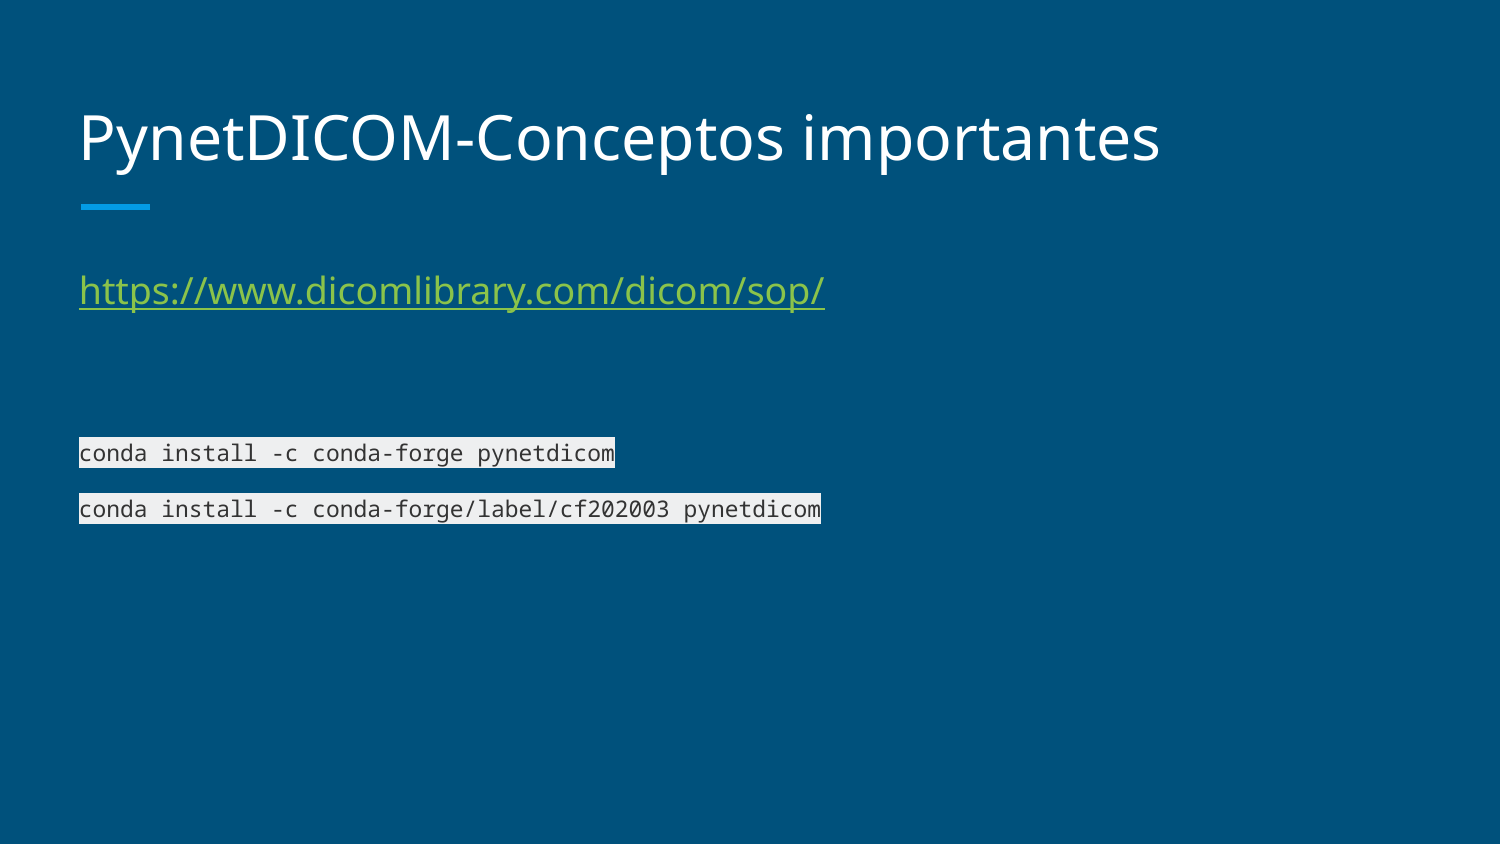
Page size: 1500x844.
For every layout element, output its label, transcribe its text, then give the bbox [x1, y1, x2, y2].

title PynetDICOM-Conceptos importantes [63, 75, 1437, 188]
list https://www.dicomlibrary.com/dicom/sop/ conda install -c conda-forge pynetdicom conda install -c conda-forge/label/cf202003 pynetdicom [63, 244, 1437, 750]
